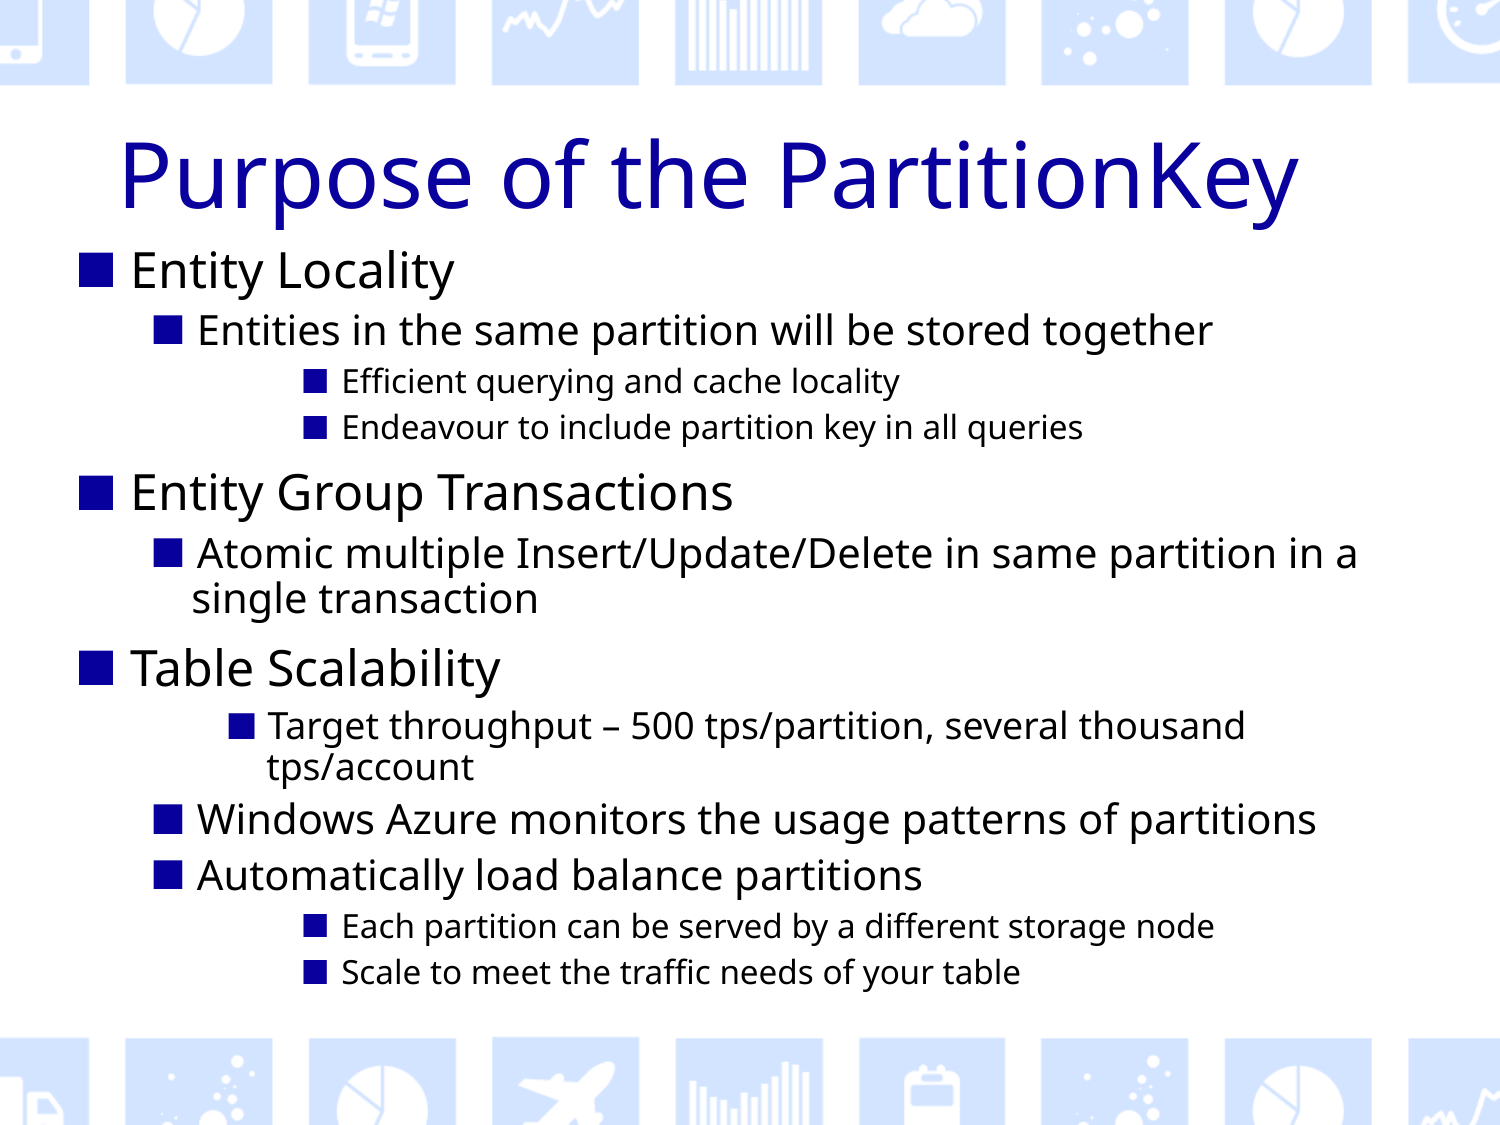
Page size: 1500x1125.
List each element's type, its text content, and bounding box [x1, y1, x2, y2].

picture [0, 0, 1500, 1125]
list Entity Locality Entities in the same partition will be stored together Efficient querying and cache locality Endeavour to include partition key in all queries Entity Group Transactions Atomic multiple Insert/Update/Delete in same partition in a single transaction Table Scalability Target throughput – 500 tps/partition, several thousand tps/account Windows Azure monitors the usage patterns of partitions Automatically load balance partitions Each partition can be served by a different storage node Scale to meet the traffic needs of your table [63, 237, 1436, 876]
title Purpose of the PartitionKey [103, 121, 1397, 229]
